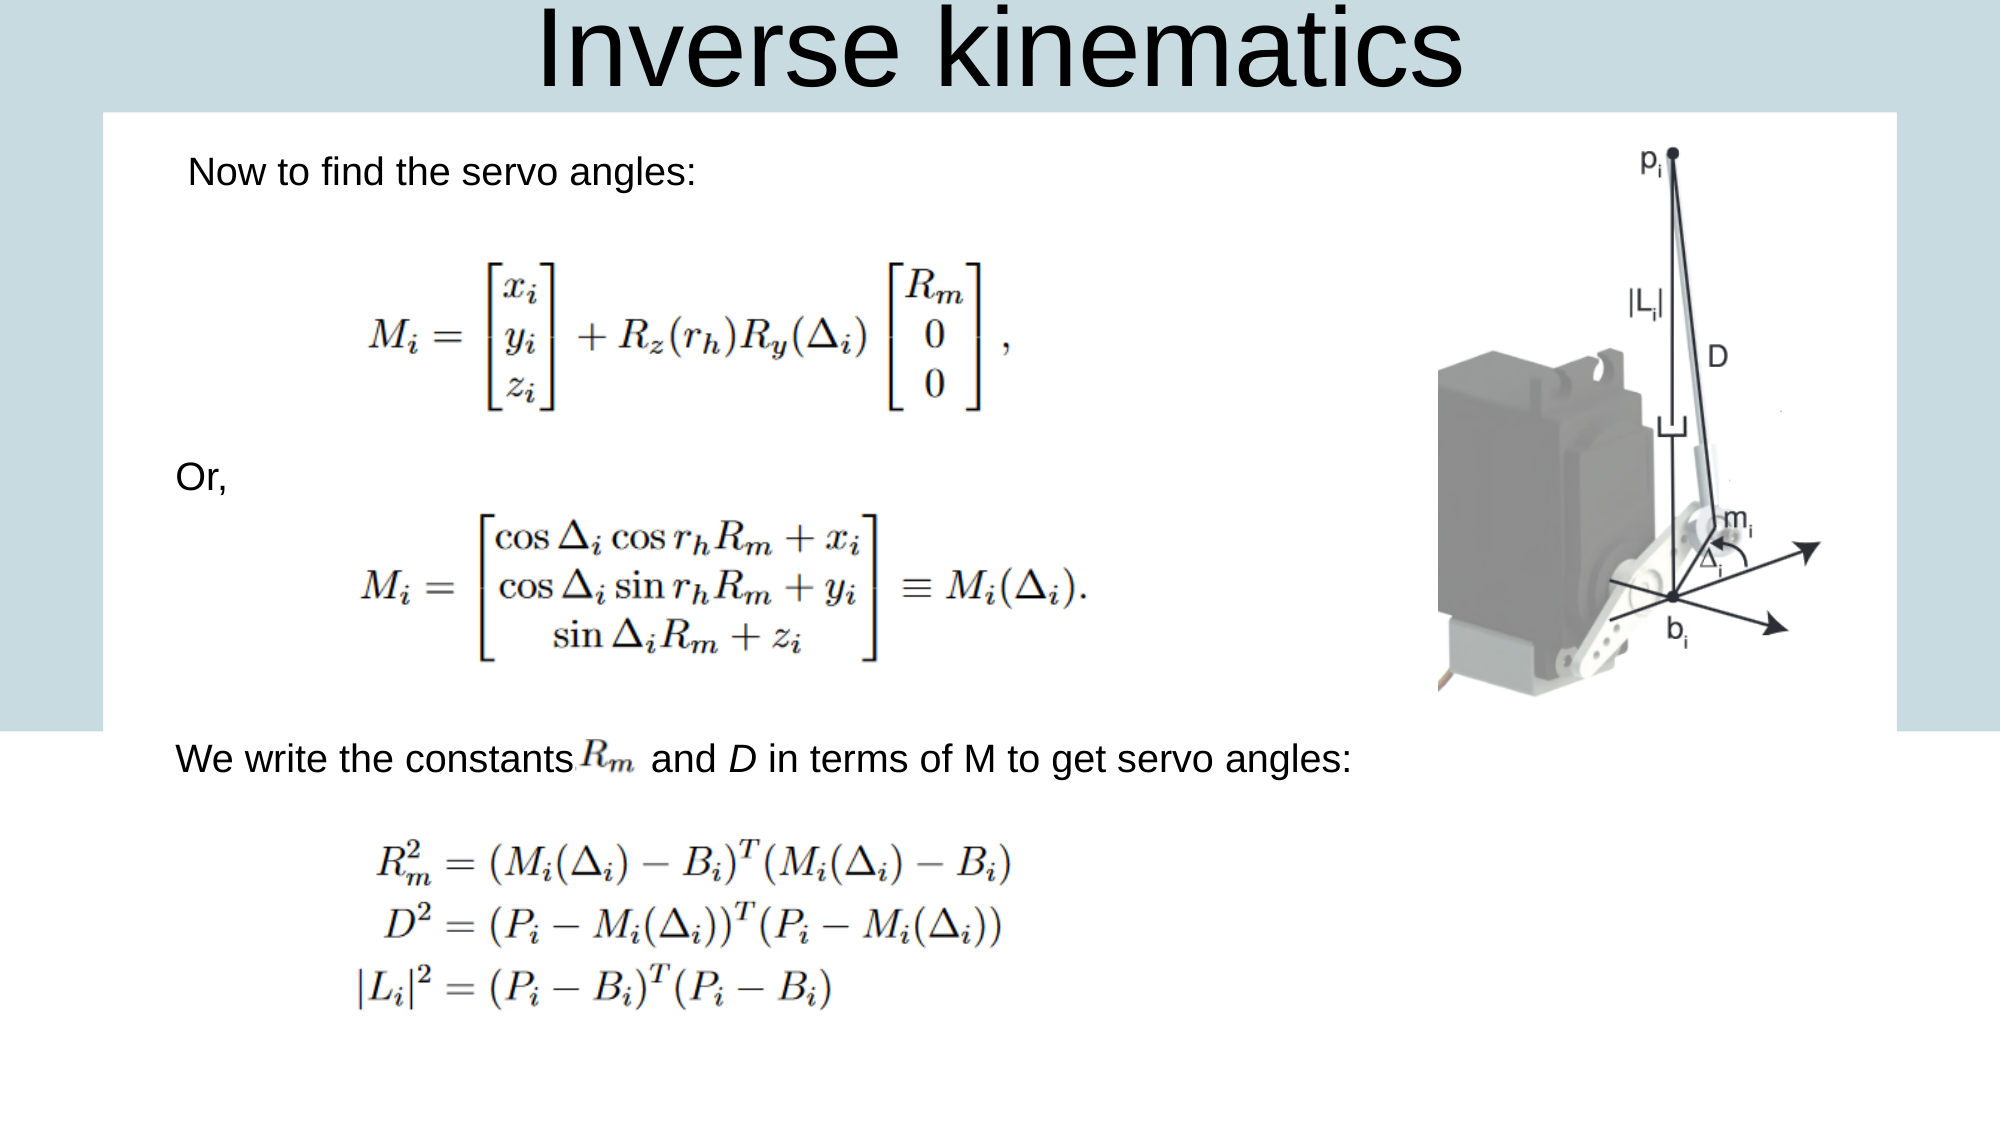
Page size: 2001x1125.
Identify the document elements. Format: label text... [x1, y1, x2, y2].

text_box Or, [160, 435, 1007, 497]
text_box Now to find the servo angles: [172, 130, 1019, 192]
picture [340, 823, 1054, 1030]
picture [1438, 130, 1866, 802]
picture [574, 738, 640, 780]
text_box We write the constants and D in terms of M to get servo angles: [160, 718, 1428, 792]
title Inverse kinematics [160, 0, 1841, 111]
picture [290, 211, 1054, 464]
picture [309, 506, 1142, 687]
